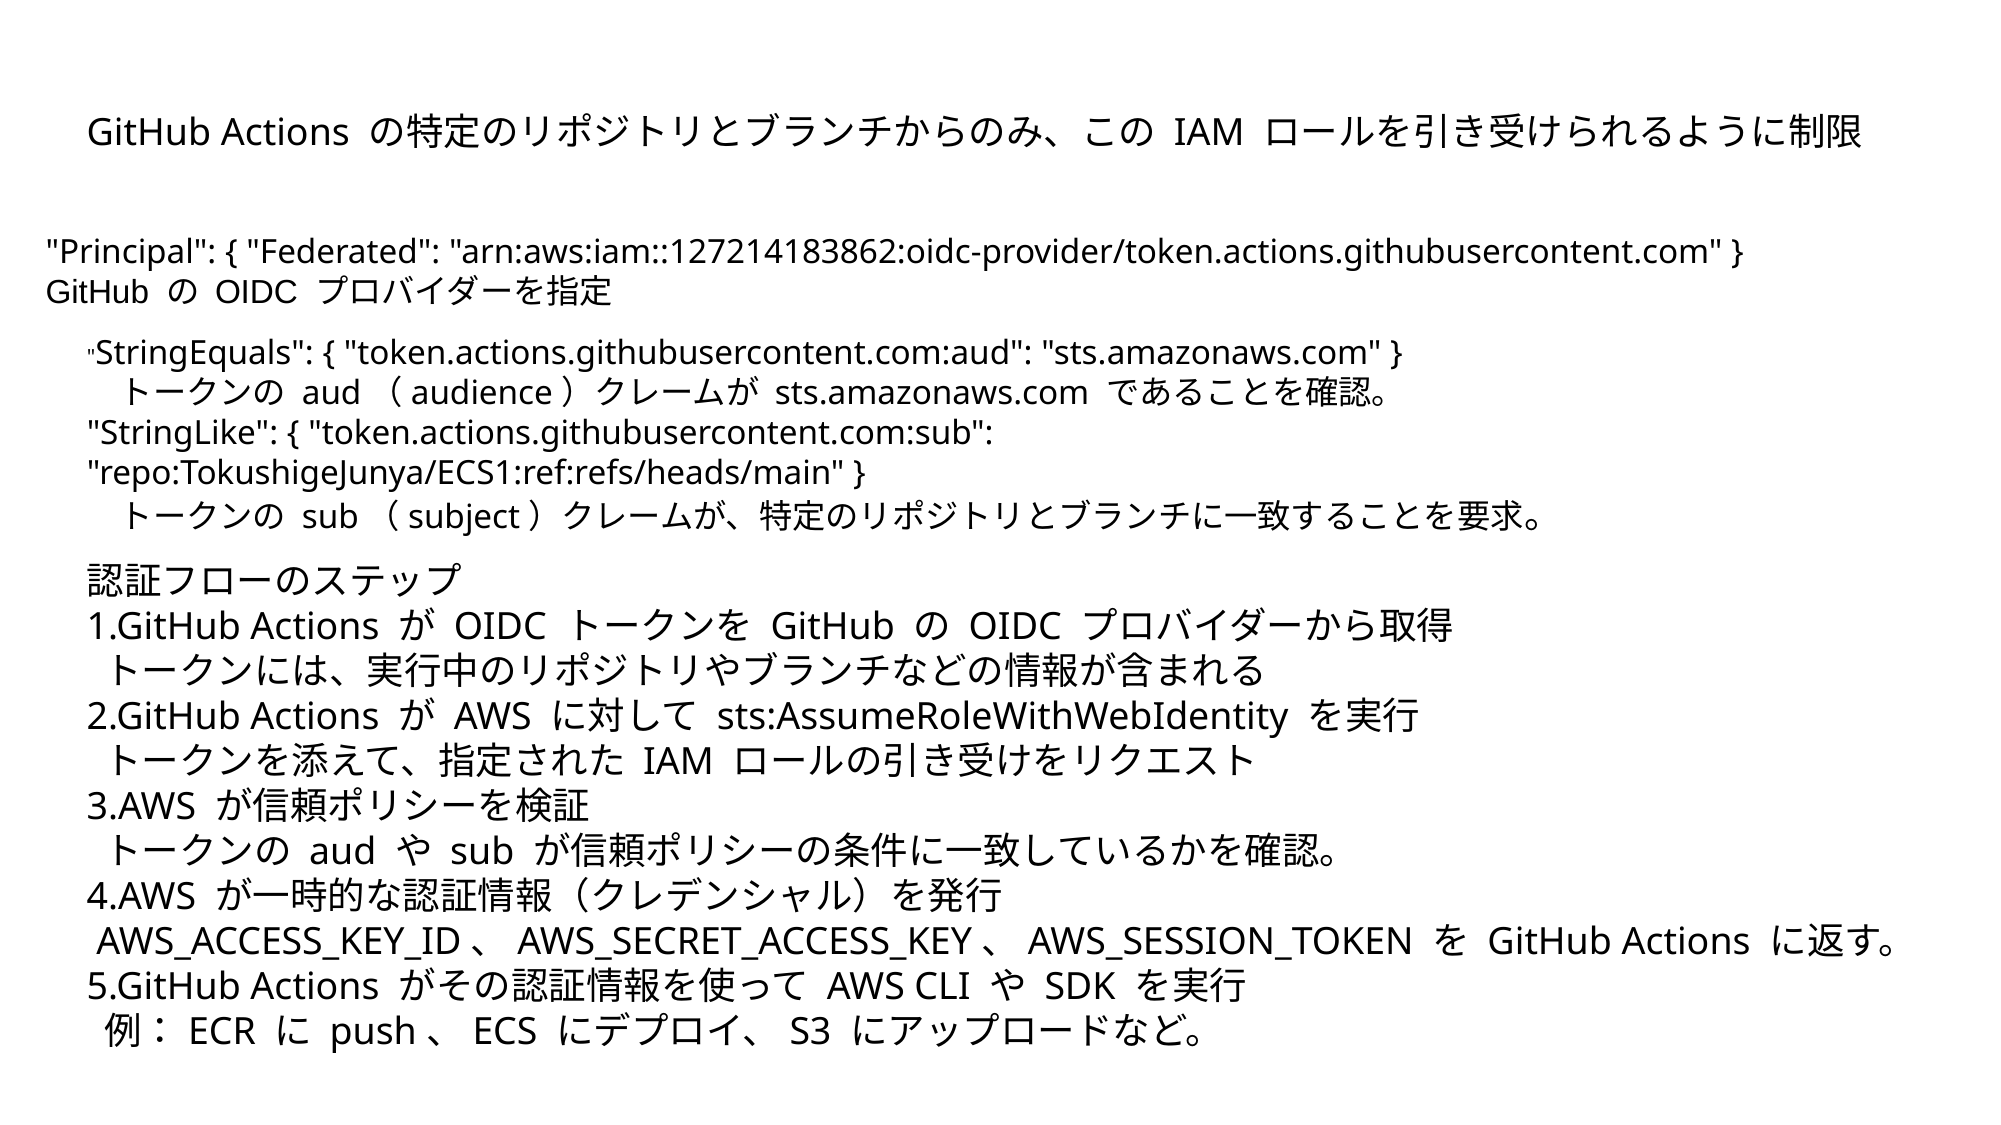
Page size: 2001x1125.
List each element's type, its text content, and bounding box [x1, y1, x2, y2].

text_box "StringEquals": { "token.actions.githubusercontent.com:aud": "sts.amazonaws.com" } トークンの aud（audience）クレームが sts.amazonaws.com であることを確認。 "StringLike": { "token.actions.githubusercontent.com:sub": "repo:TokushigeJunya/ECS1:ref:refs/heads/main" } トークンの sub（subject）クレームが、特定のリポジトリとブランチに一致することを要求。 [71, 323, 1763, 544]
text_box 認証フローのステップ 1.GitHub Actions が OIDC トークンを GitHub の OIDC プロバイダーから取得 トークンには、実行中のリポジトリやブランチなどの情報が含まれる 2.GitHub Actions が AWS に対して sts:AssumeRoleWithWebIdentity を実行 トークンを添えて、指定された IAM ロールの引き受けをリクエスト 3.AWS が信頼ポリシーを検証 トークンの aud や sub が信頼ポリシーの条件に一致しているかを確認。 4.AWS が一時的な認証情報（クレデンシャル）を発行 AWS_ACCESS_KEY_ID、AWS_SECRET_ACCESS_KEY、AWS_SESSION_TOKEN を GitHub Actions に返す。 5.GitHub Actions がその認証情報を使って AWS CLI や SDK を実行 例：ECR に push、ECS にデプロイ、S3 にアップロードなど。 [71, 549, 2000, 1060]
text_box "Principal": { "Federated": "arn:aws:iam::127214183862:oidc-provider/token.actions.githubusercontent.com" } GitHub の OIDC プロバイダーを指定 [30, 222, 1762, 318]
text_box GitHub Actions の特定のリポジトリとブランチからのみ、この IAM ロールを引き受けられるように制限 [71, 101, 1886, 161]
